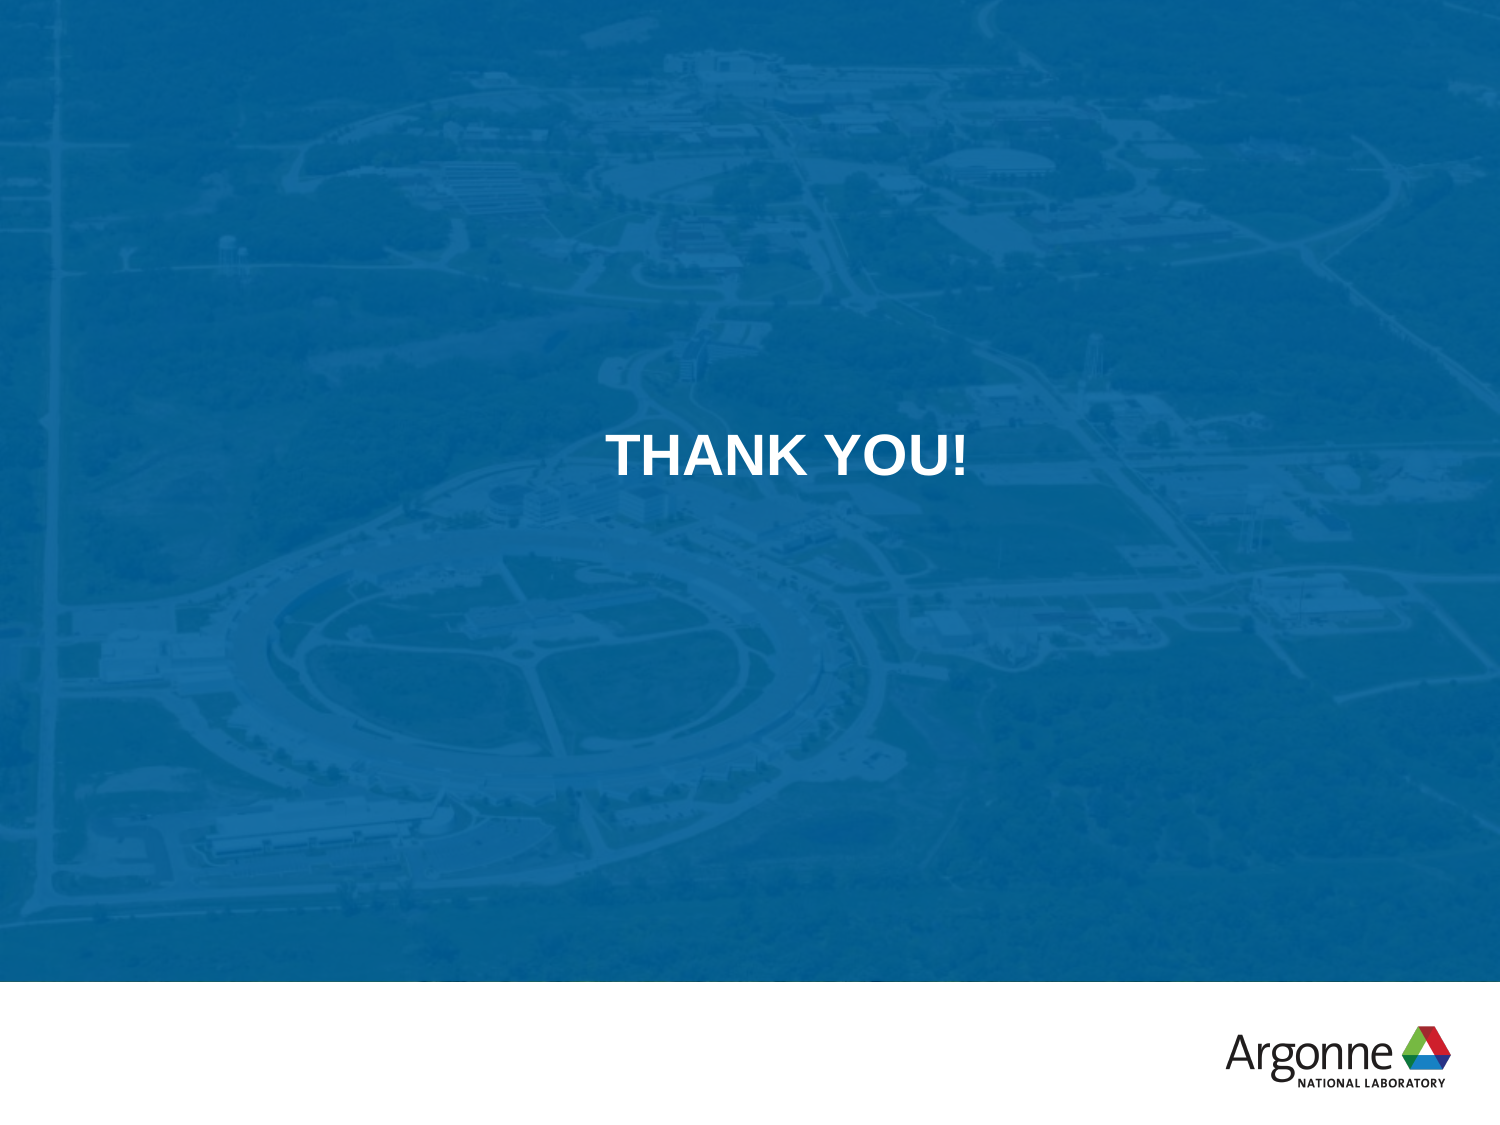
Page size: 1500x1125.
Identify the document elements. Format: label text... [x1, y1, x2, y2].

list Thank you! [0, 0, 1500, 982]
picture [1214, 1009, 1468, 1102]
